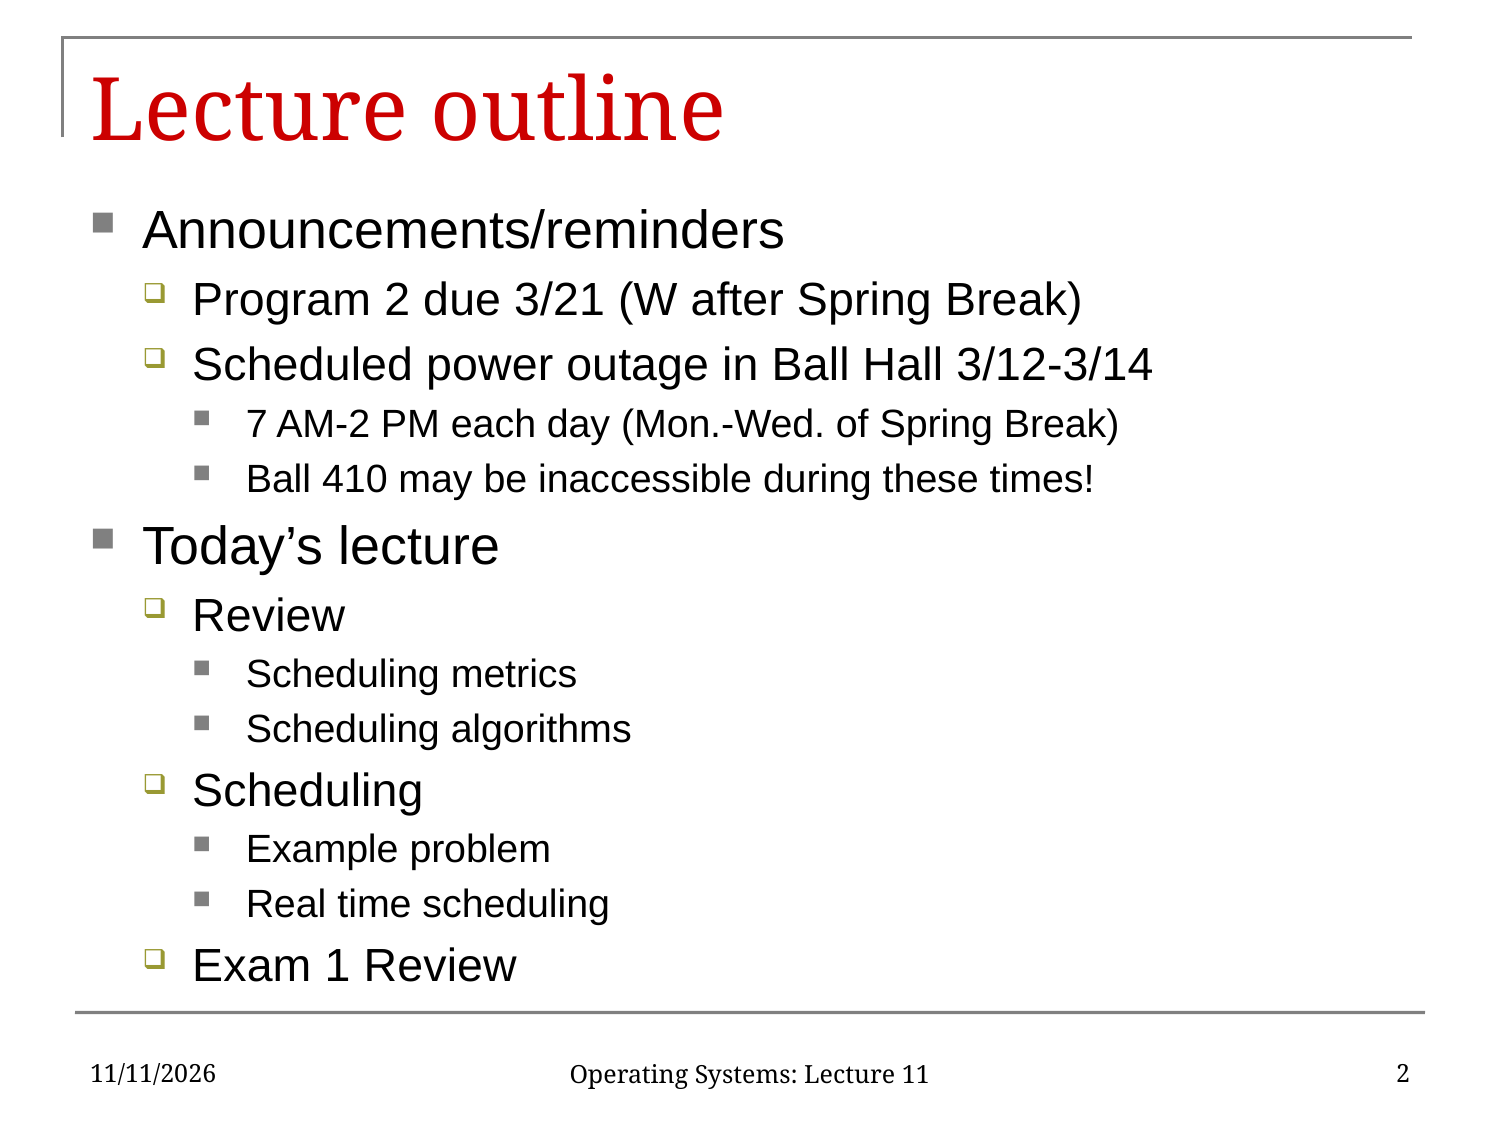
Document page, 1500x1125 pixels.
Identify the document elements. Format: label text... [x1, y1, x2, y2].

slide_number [74, 1023, 426, 1100]
slide_number 2 [1074, 1023, 1426, 1100]
footer Operating Systems: Lecture 11 [512, 1024, 988, 1101]
list Announcements/reminders Program 2 due 3/21 (W after Spring Break) Scheduled power outage in Ball Hall 3/12-3/14 7 AM-2 PM each day (Mon.-Wed. of Spring Break) Ball 410 may be inaccessible during these times! Today’s lecture Review Scheduling metrics Scheduling algorithms Scheduling Example problem Real time scheduling Exam 1 Review [75, 187, 1425, 1006]
title Lecture outline [75, 45, 1425, 163]
